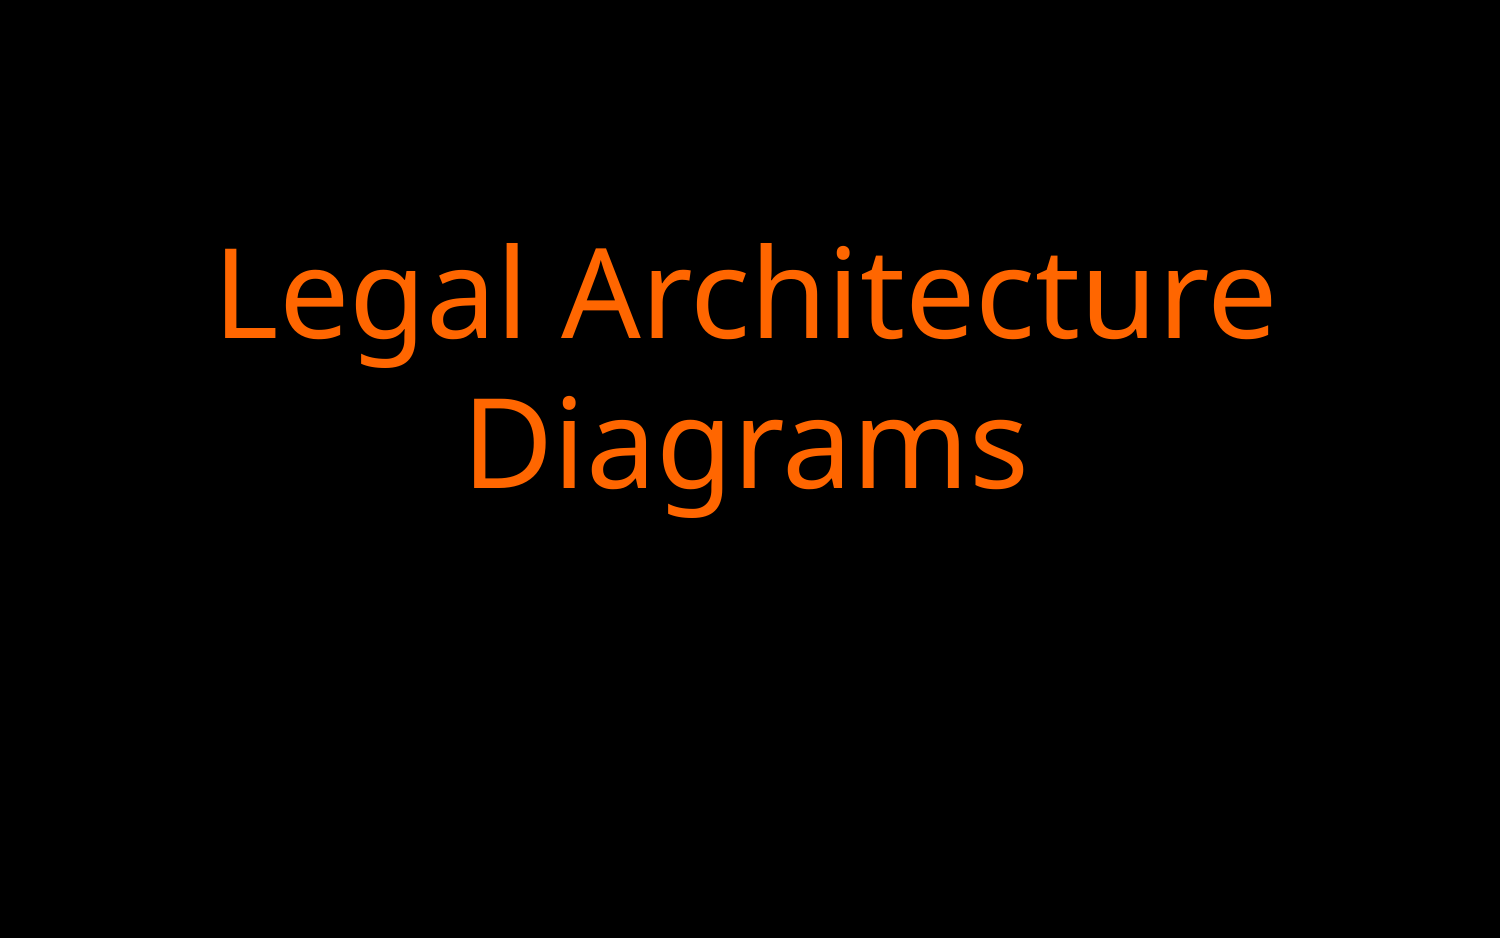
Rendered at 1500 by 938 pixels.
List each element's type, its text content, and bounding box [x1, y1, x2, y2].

text_box Legal Architecture Diagrams [117, 206, 1375, 521]
